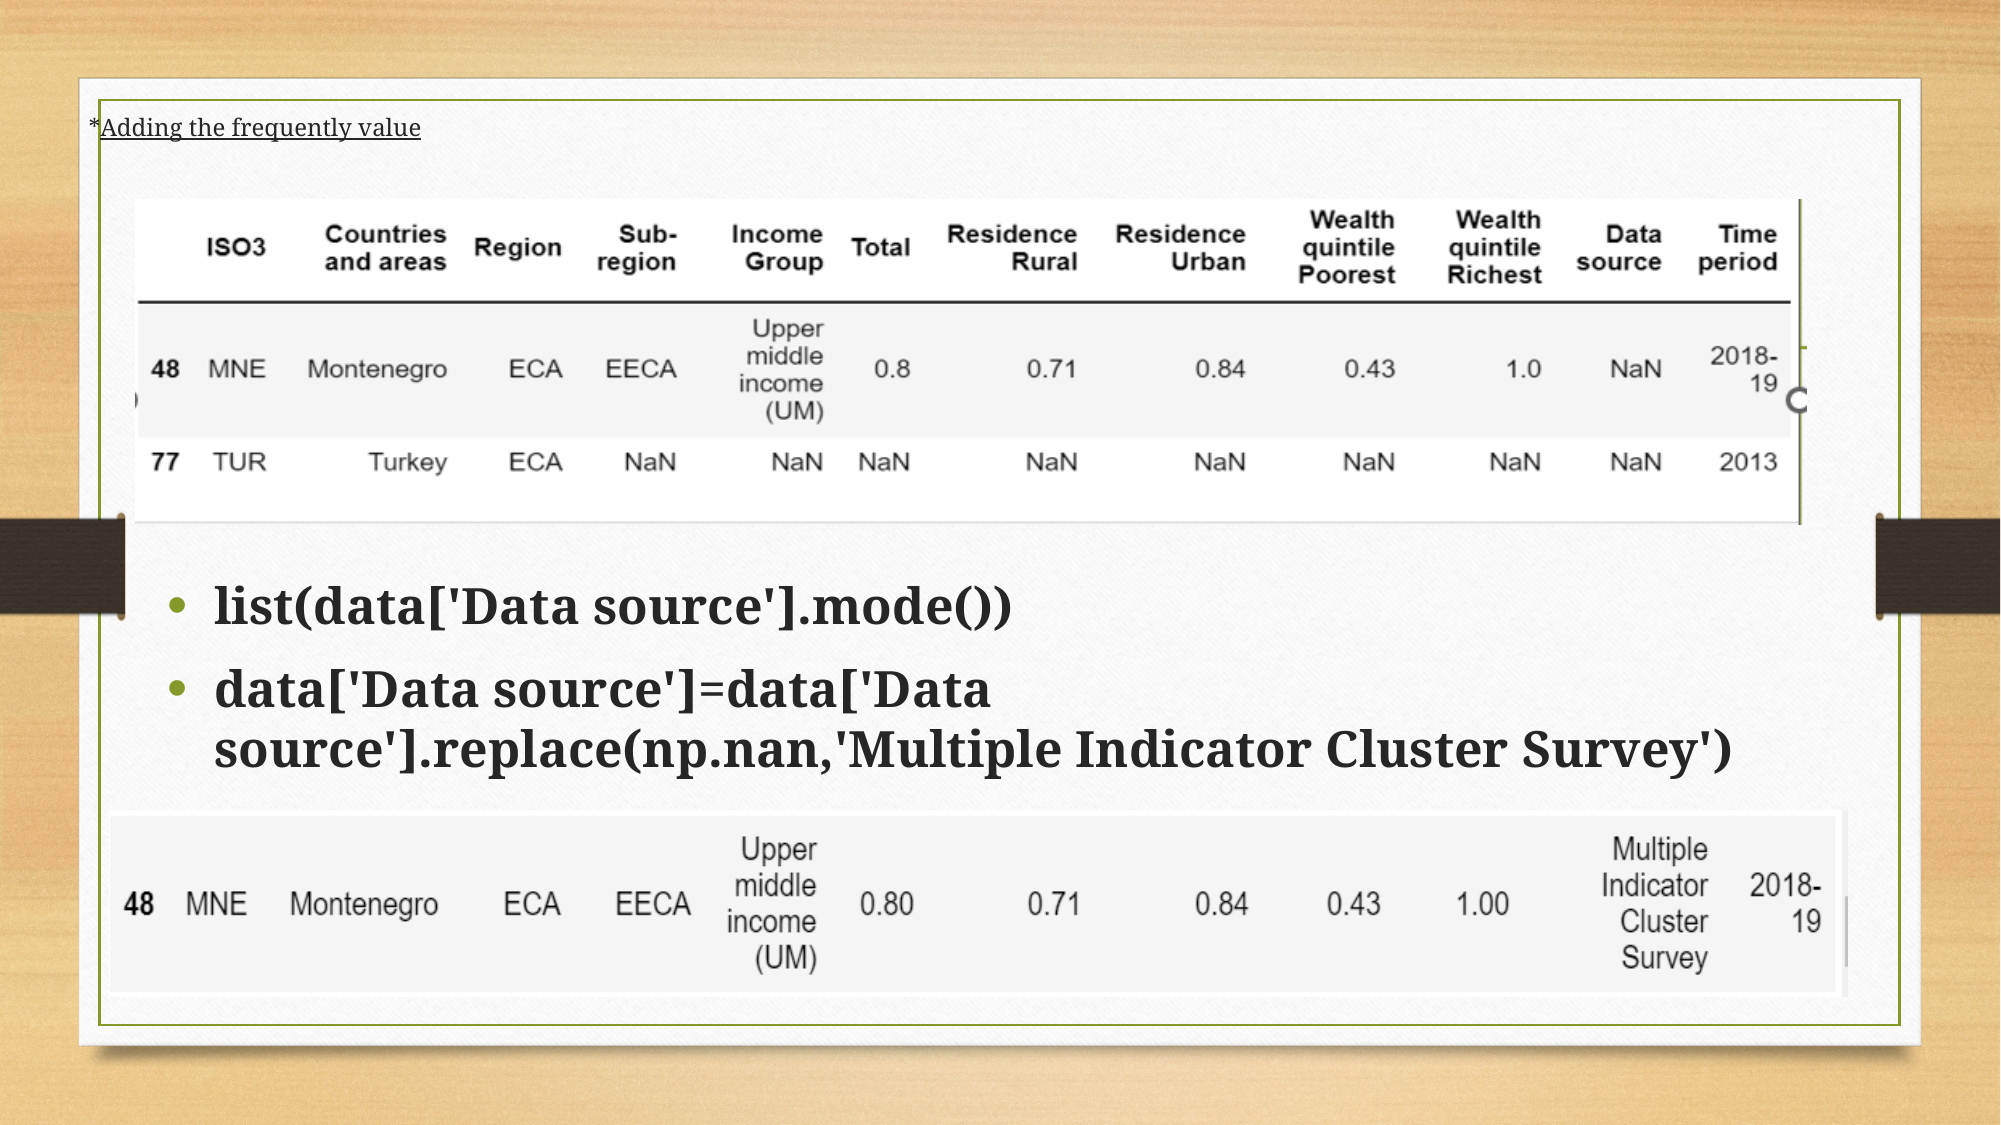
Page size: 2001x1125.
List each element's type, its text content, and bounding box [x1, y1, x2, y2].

list list(data['Data source'].mode()) data['Data source']=data['Data source'].replace(np.nan,'Multiple Indicator Cluster Survey') [152, 567, 1779, 810]
picture [0, 0, 2001, 1125]
title *Adding the frequently value [73, 104, 1347, 149]
